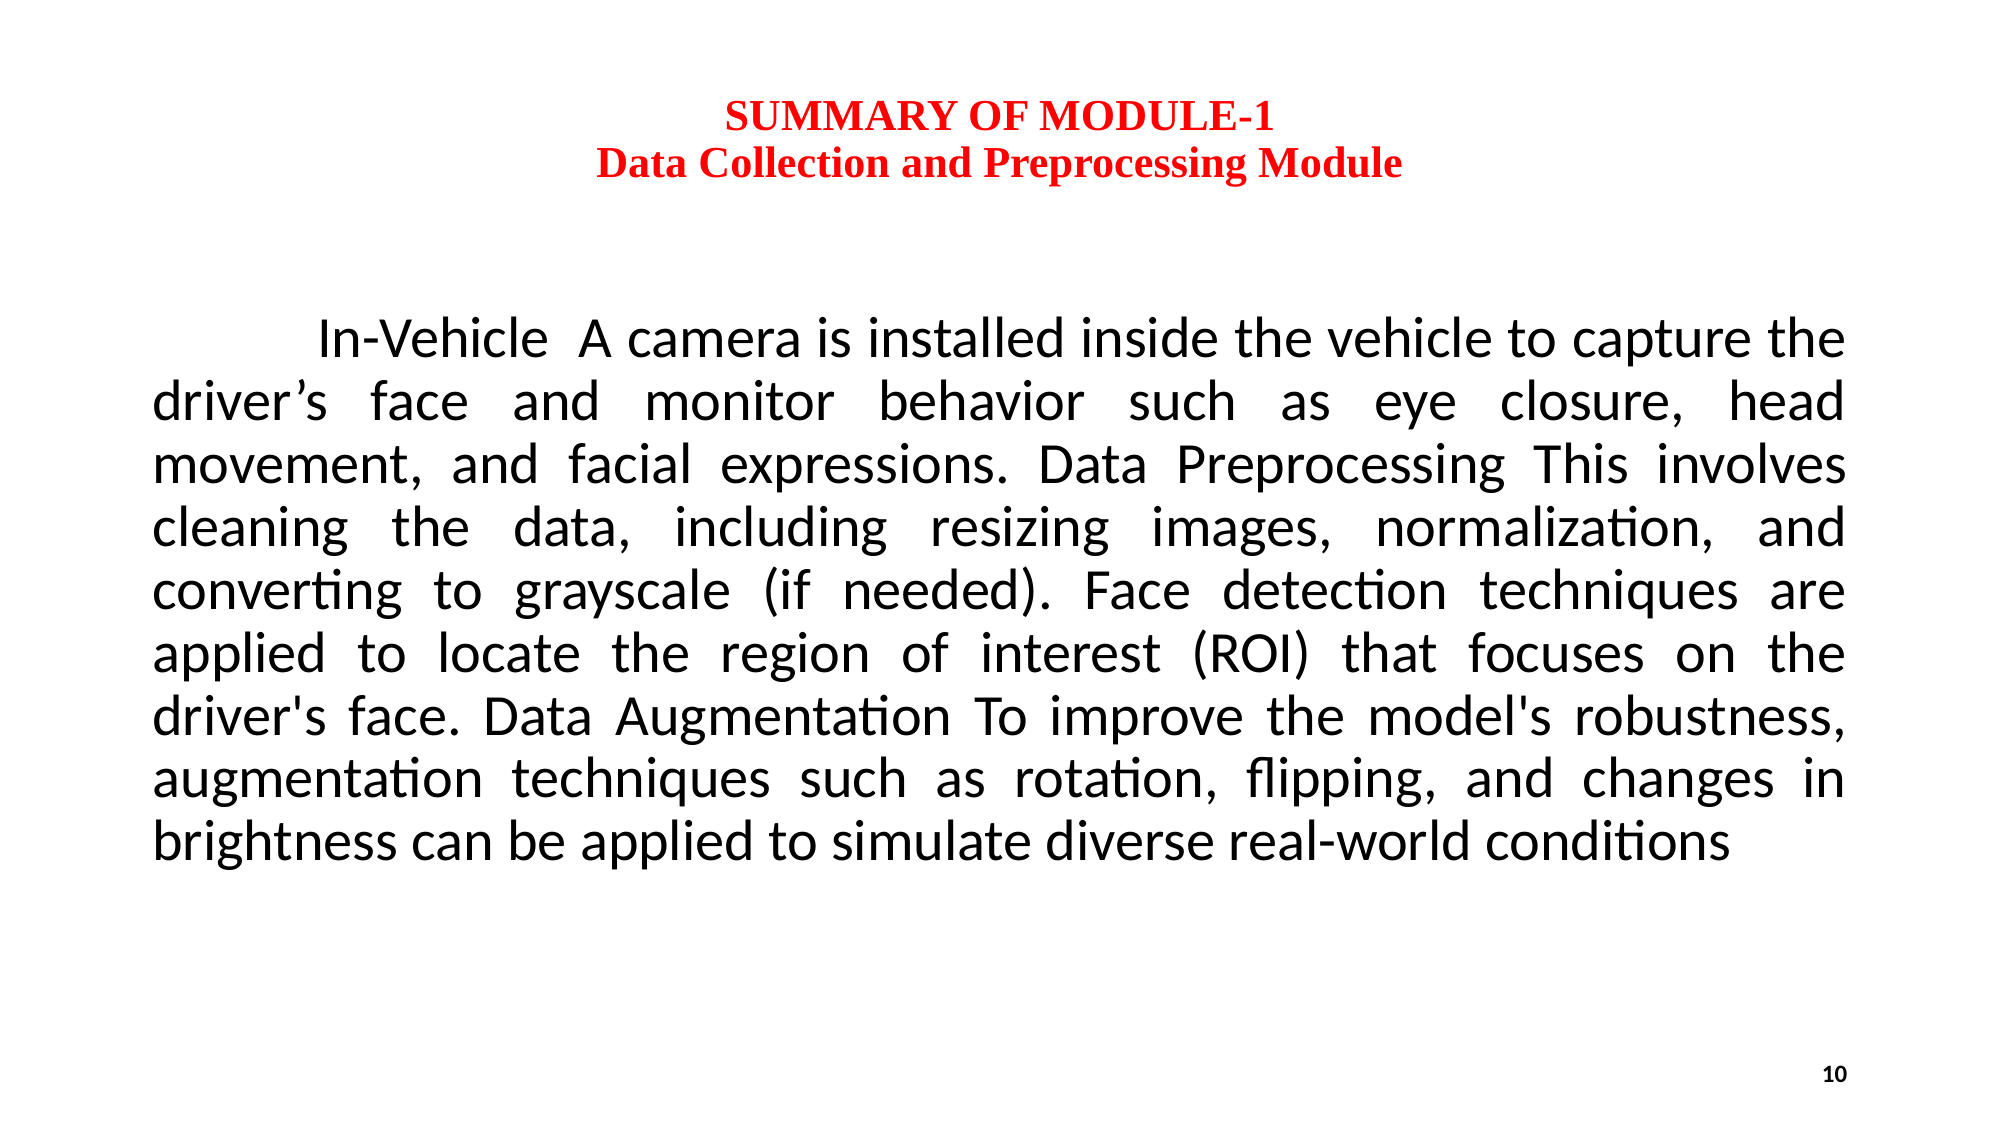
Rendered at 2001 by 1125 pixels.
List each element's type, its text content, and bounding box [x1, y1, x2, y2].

slide_number 10 [1412, 1042, 1863, 1103]
title SUMMARY OF MODULE-1 Data Collection and Preprocessing Module [0, 83, 2000, 196]
list In-Vehicle A camera is installed inside the vehicle to capture the driver’s face and monitor behavior such as eye closure, head movement, and facial expressions. Data Preprocessing This involves cleaning the data, including resizing images, normalization, and converting to grayscale (if needed). Face detection techniques are applied to locate the region of interest (ROI) that focuses on the driver's face. Data Augmentation To improve the model's robustness, augmentation techniques such as rotation, flipping, and changes in brightness can be applied to simulate diverse real-world conditions [137, 299, 1863, 1014]
